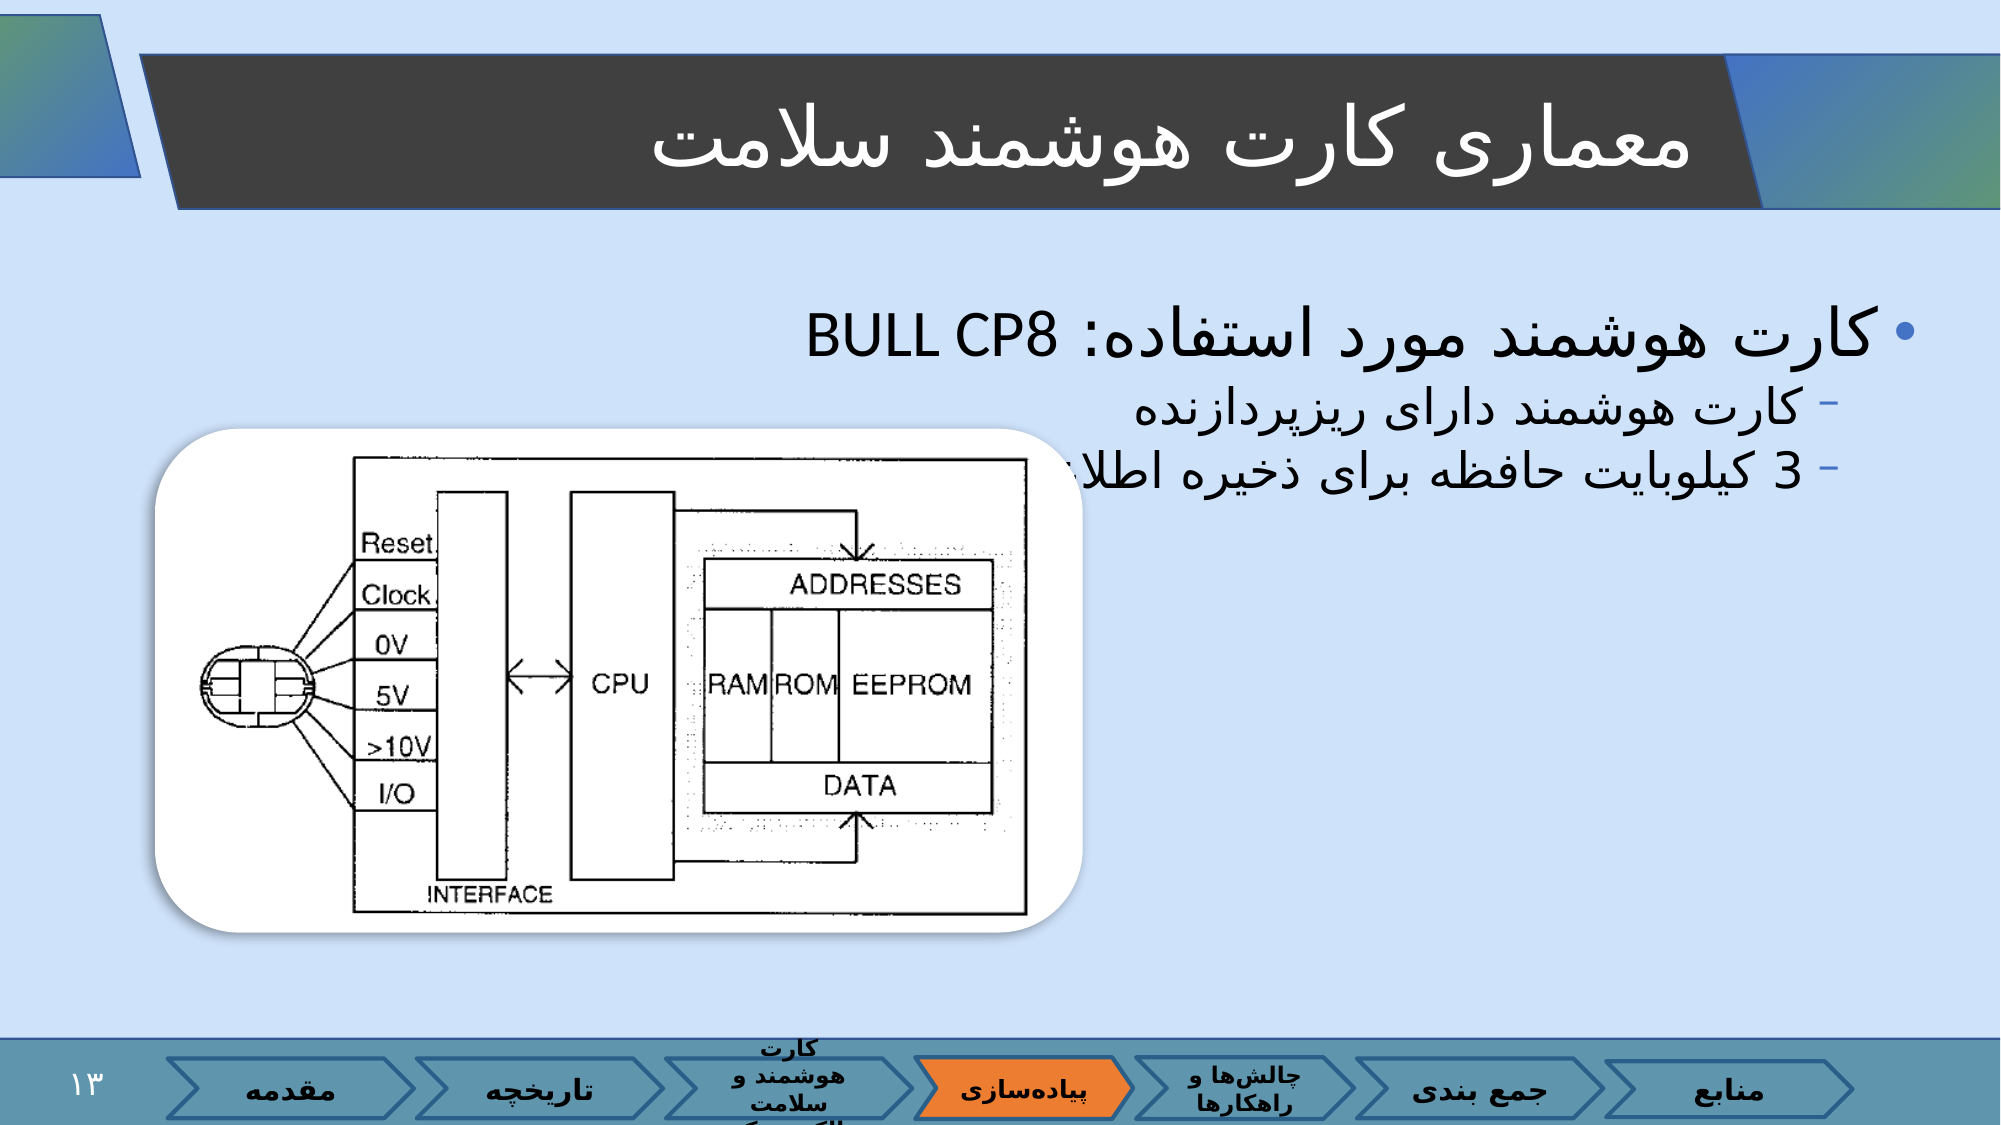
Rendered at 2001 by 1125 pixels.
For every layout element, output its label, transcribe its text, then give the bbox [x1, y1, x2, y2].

text_box پیاده‌سازی [915, 1057, 1134, 1119]
text_box چالش‌ها و راهکارها [1136, 1057, 1355, 1119]
text_box معماری کارت هوشمند سلامت [174, 75, 1711, 190]
text_box کارت هوشمند و سلامت الکترونیک [665, 1058, 913, 1119]
text_box جمع بندی [1356, 1058, 1604, 1119]
text_box مقدمه [167, 1058, 414, 1119]
text_box تاریخچه [416, 1058, 664, 1119]
text_box منابع [1606, 1061, 1853, 1118]
picture [154, 428, 1083, 933]
slide_number ۱۳ [0, 1052, 119, 1113]
list کارت هوشمند مورد استفاده: BULL CP8 کارت هوشمند دارای ریزپردازنده 3 کیلوبایت حافظه برای ذخیره اطلاعات [493, 291, 1932, 903]
